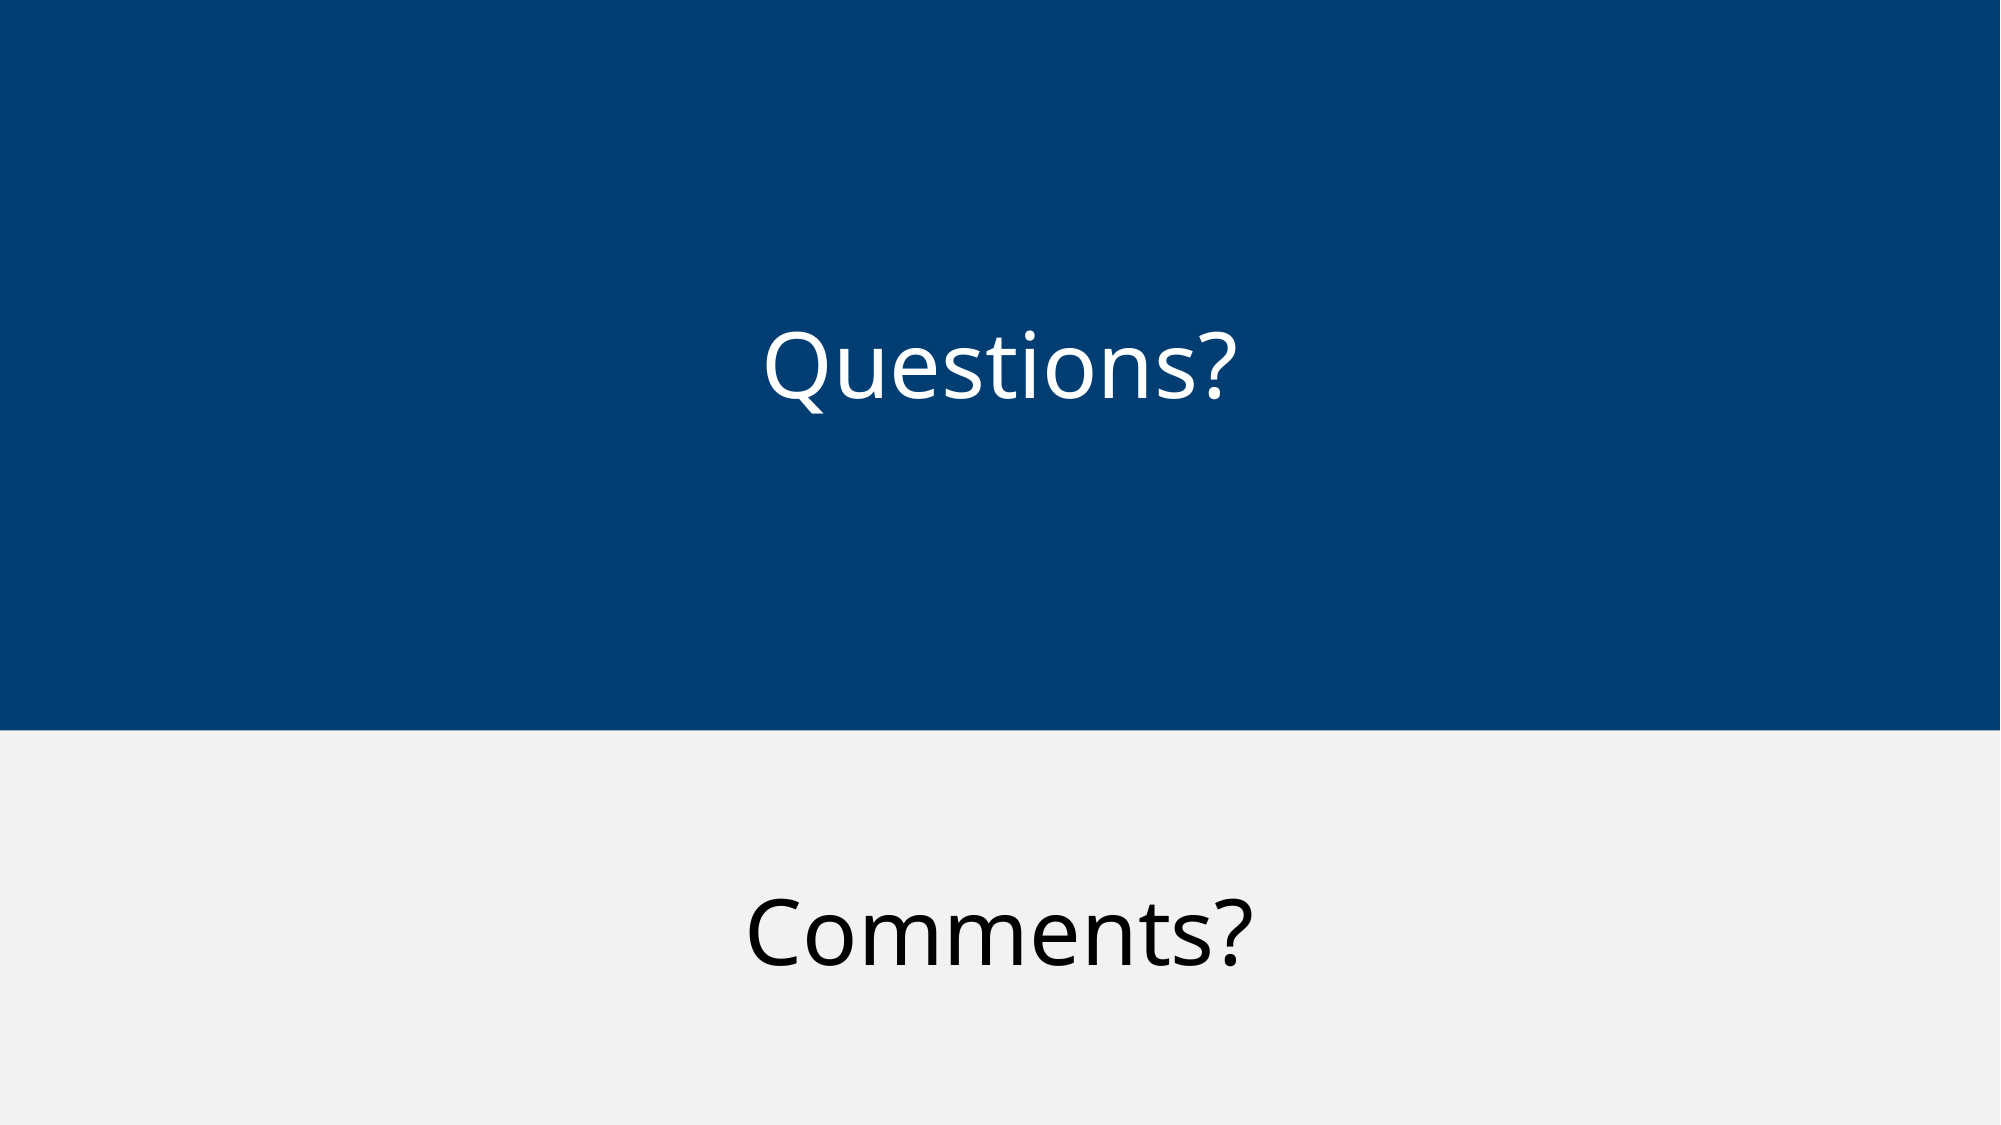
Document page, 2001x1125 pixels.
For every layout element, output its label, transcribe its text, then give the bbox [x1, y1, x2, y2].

text_box Comments? [249, 863, 1750, 993]
title Questions? [249, 297, 1750, 427]
text_box [0, 729, 2000, 1125]
